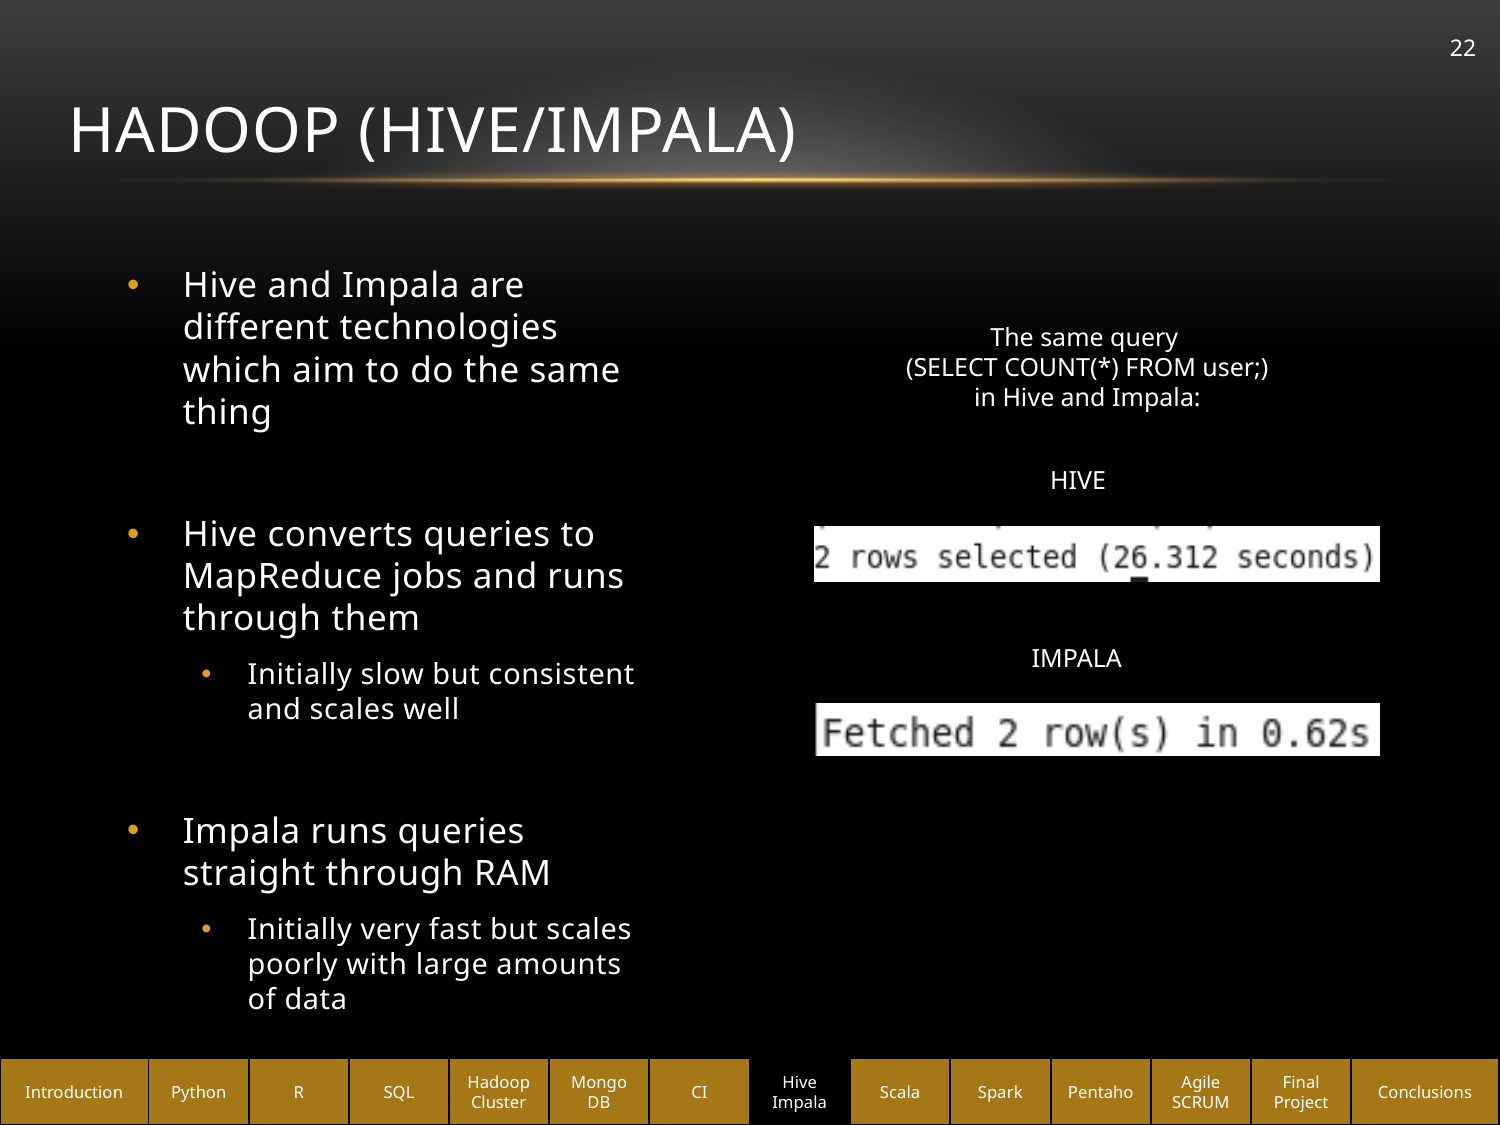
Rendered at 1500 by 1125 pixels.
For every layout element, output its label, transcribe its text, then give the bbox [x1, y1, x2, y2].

text_box The same query (SELECT COUNT(*) FROM user;) in Hive and Impala: [891, 314, 1284, 419]
list Hive and Impala are different technologies which aim to do the same thing Hive converts queries to MapReduce jobs and runs through them Initially slow but consistent and scales well Impala runs queries straight through RAM Initially very fast but scales poorly with large amounts of data [112, 255, 668, 1024]
picture [0, 0, 1500, 1058]
text_box IMPALA [1016, 634, 1137, 680]
title Hadoop (HIVE/IMPALA) [53, 19, 1400, 173]
slide_number 22 [1410, 19, 1492, 79]
text_box HIVE [1035, 457, 1122, 503]
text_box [0, 1058, 1500, 1125]
